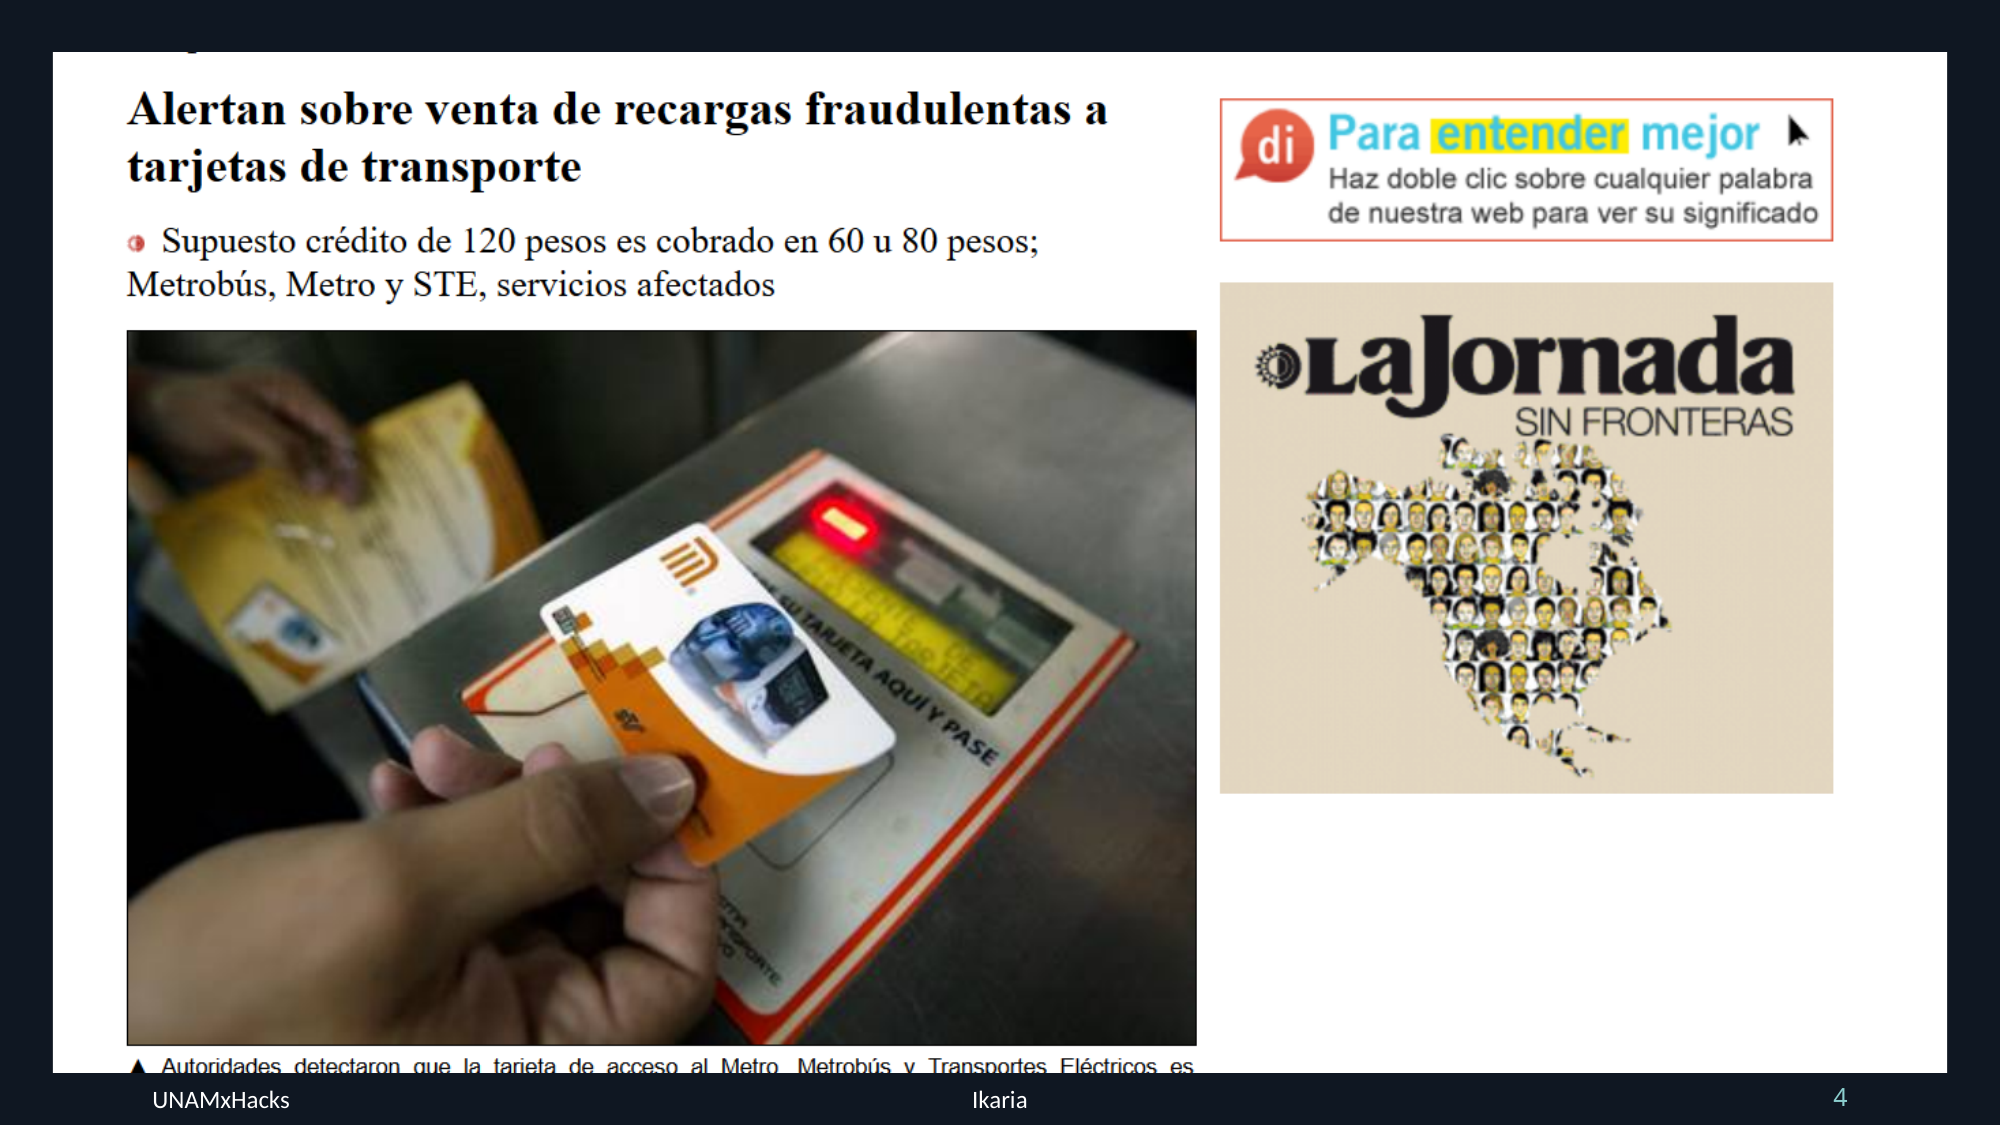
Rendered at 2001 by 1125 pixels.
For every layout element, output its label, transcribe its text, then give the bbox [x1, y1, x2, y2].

footer Ikaria [662, 1073, 1338, 1125]
picture [52, 52, 1948, 1073]
slide_number UNAMxHacks [137, 1073, 588, 1125]
slide_number 4 [1412, 1073, 1863, 1125]
